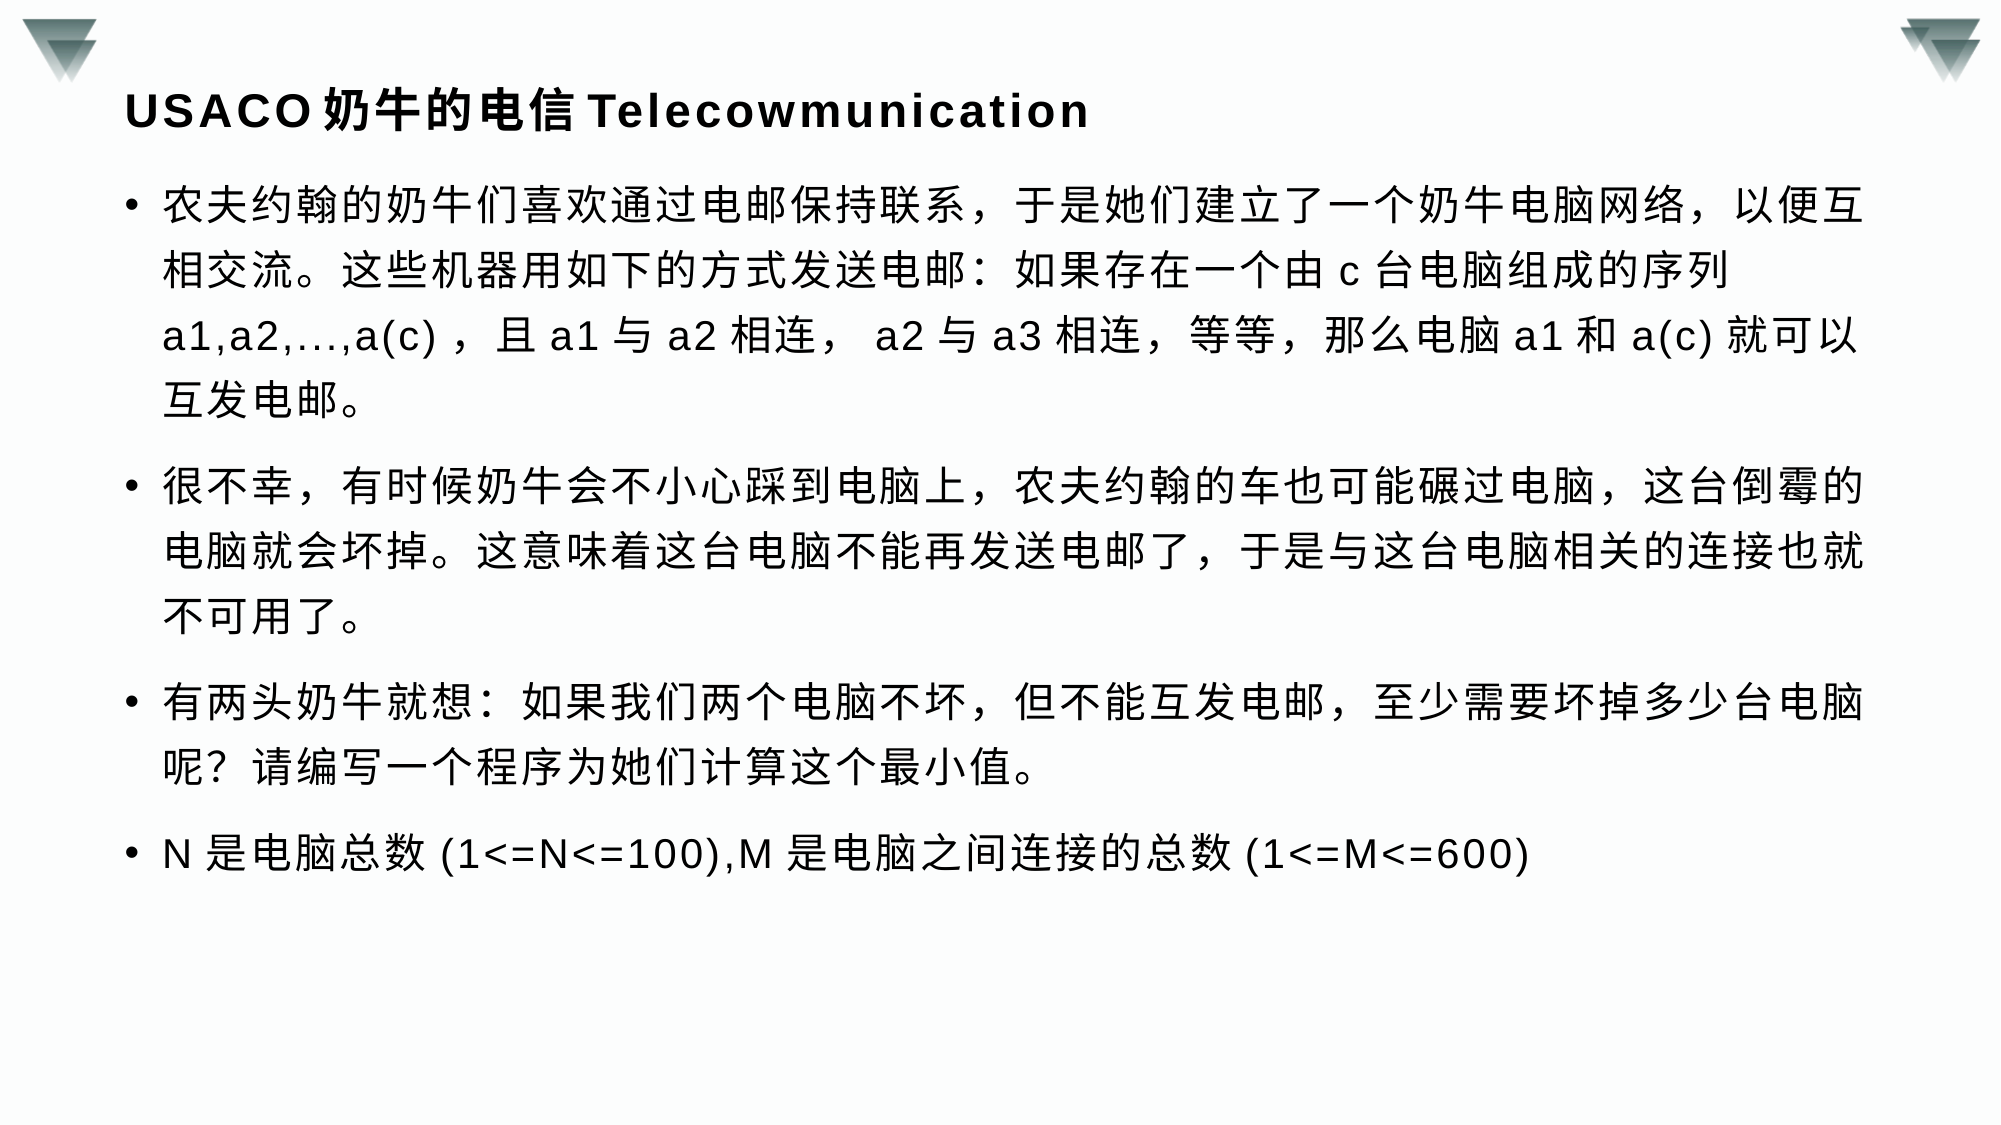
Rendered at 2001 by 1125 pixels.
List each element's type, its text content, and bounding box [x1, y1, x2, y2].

picture [1881, 0, 2000, 103]
title USACO奶牛的电信Telecowmunication [109, 72, 1891, 146]
picture [0, 0, 119, 103]
list 农夫约翰的奶牛们喜欢通过电邮保持联系，于是她们建立了一个奶牛电脑网络，以便互相交流。这些机器用如下的方式发送电邮：如果存在一个由c台电脑组成的序列a1,a2,...,a(c)，且a1与a2相连，a2与a3相连，等等，那么电脑a1和a(c)就可以互发电邮。 很不幸，有时候奶牛会不小心踩到电脑上，农夫约翰的车也可能碾过电脑，这台倒霉的电脑就会坏掉。这意味着这台电脑不能再发送电邮了，于是与这台电脑相关的连接也就不可用了。 有两头奶牛就想：如果我们两个电脑不坏，但不能互发电邮，至少需要坏掉多少台电脑呢？请编写一个程序为她们计算这个最小值。 N是电脑总数(1<=N<=100),M是电脑之间连接的总数(1<=M<=600) [109, 156, 1891, 1041]
